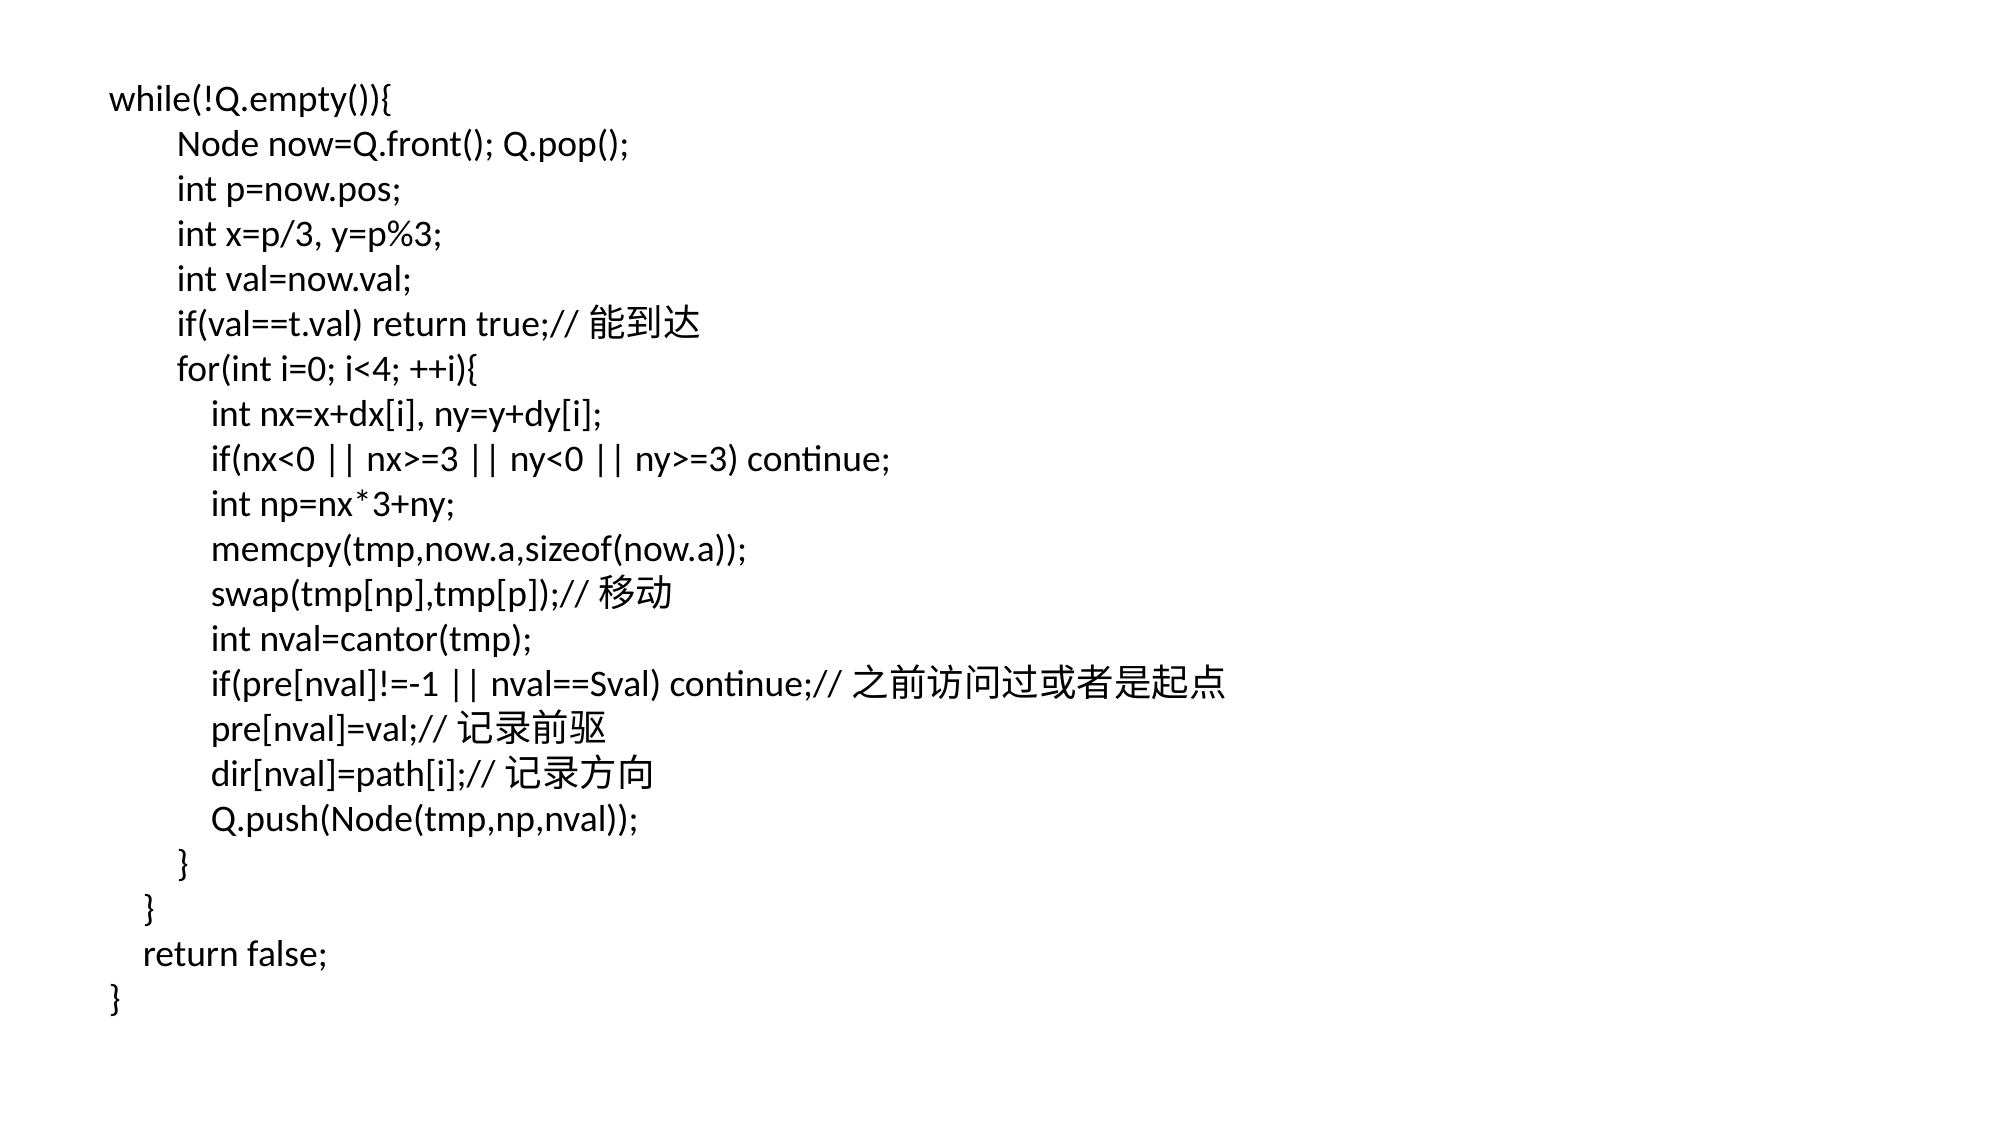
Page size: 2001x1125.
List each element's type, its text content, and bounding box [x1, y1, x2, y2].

text_box while(!Q.empty()){ Node now=Q.front(); Q.pop(); int p=now.pos; int x=p/3, y=p%3; int val=now.val; if(val==t.val) return true;//能到达 for(int i=0; i<4; ++i){ int nx=x+dx[i], ny=y+dy[i]; if(nx<0 || nx>=3 || ny<0 || ny>=3) continue; int np=nx*3+ny; memcpy(tmp,now.a,sizeof(now.a)); swap(tmp[np],tmp[p]);//移动 int nval=cantor(tmp); if(pre[nval]!=-1 || nval==Sval) continue;//之前访问过或者是起点 pre[nval]=val;//记录前驱 dir[nval]=path[i];//记录方向 Q.push(Node(tmp,np,nval)); } } return false; } [94, 66, 1333, 1027]
